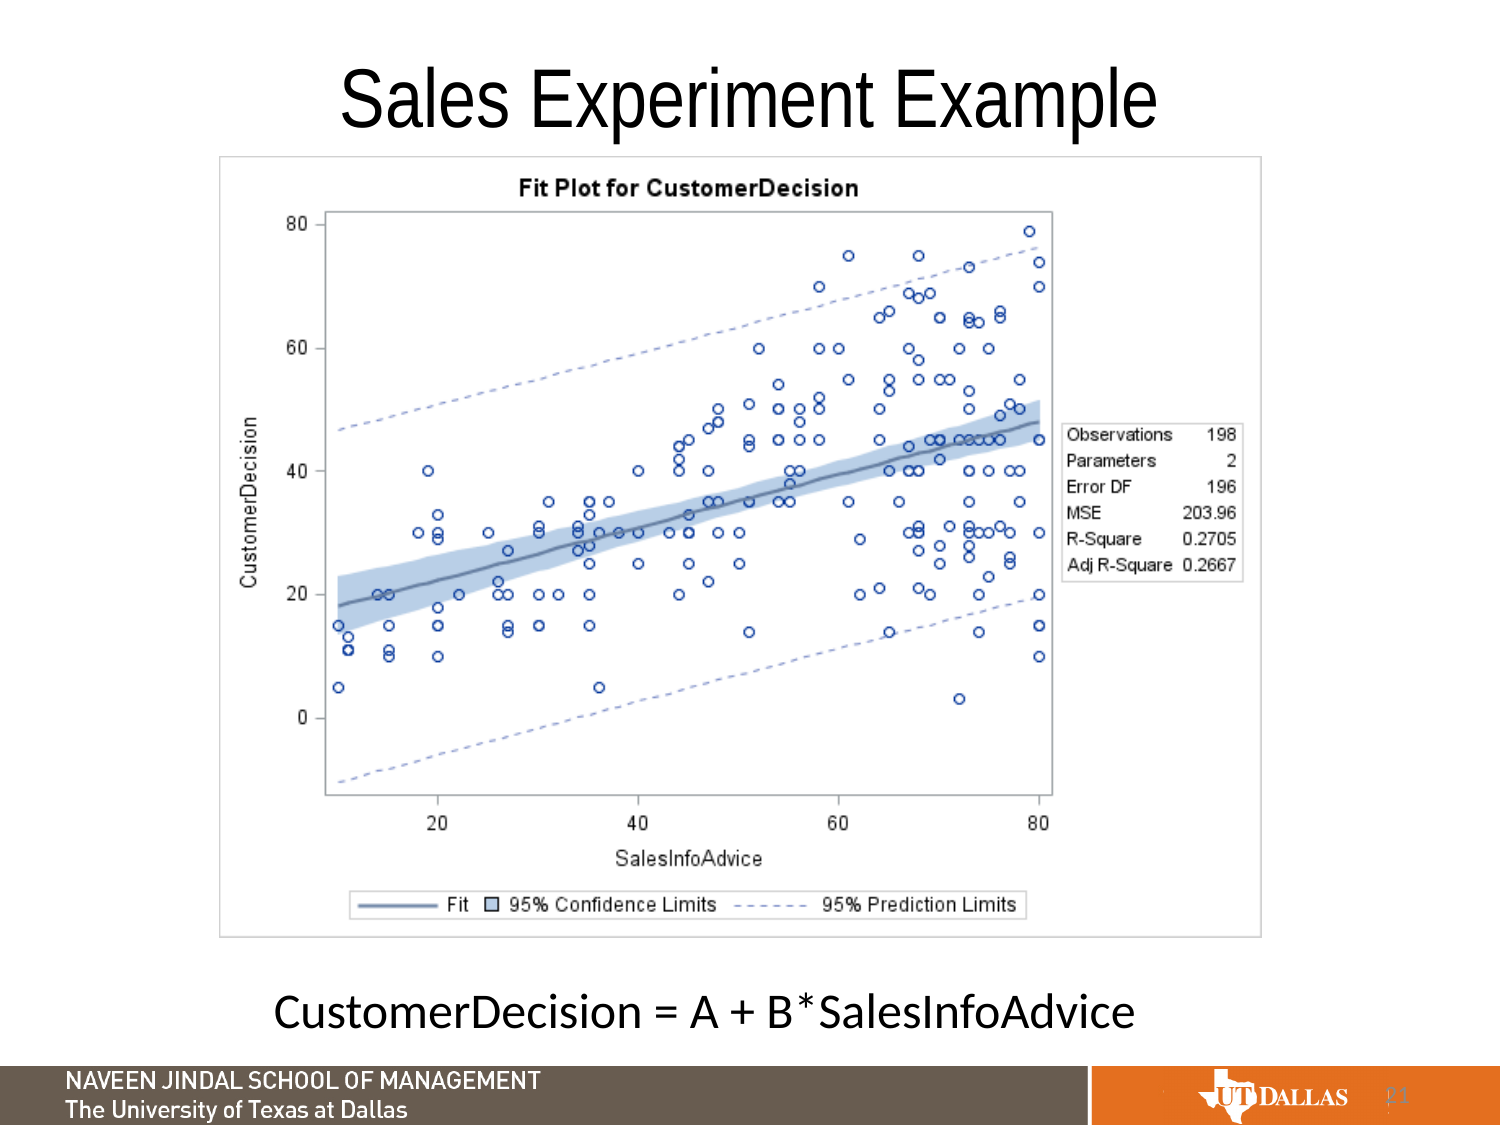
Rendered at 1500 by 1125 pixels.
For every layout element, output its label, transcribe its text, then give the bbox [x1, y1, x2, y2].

text_box CustomerDecision = A + B*SalesInfoAdvice [259, 971, 1152, 1047]
picture [219, 155, 1262, 938]
slide_number 21 [1074, 1063, 1425, 1124]
title Sales Experiment Example [75, 0, 1425, 188]
picture [0, 1066, 1500, 1125]
